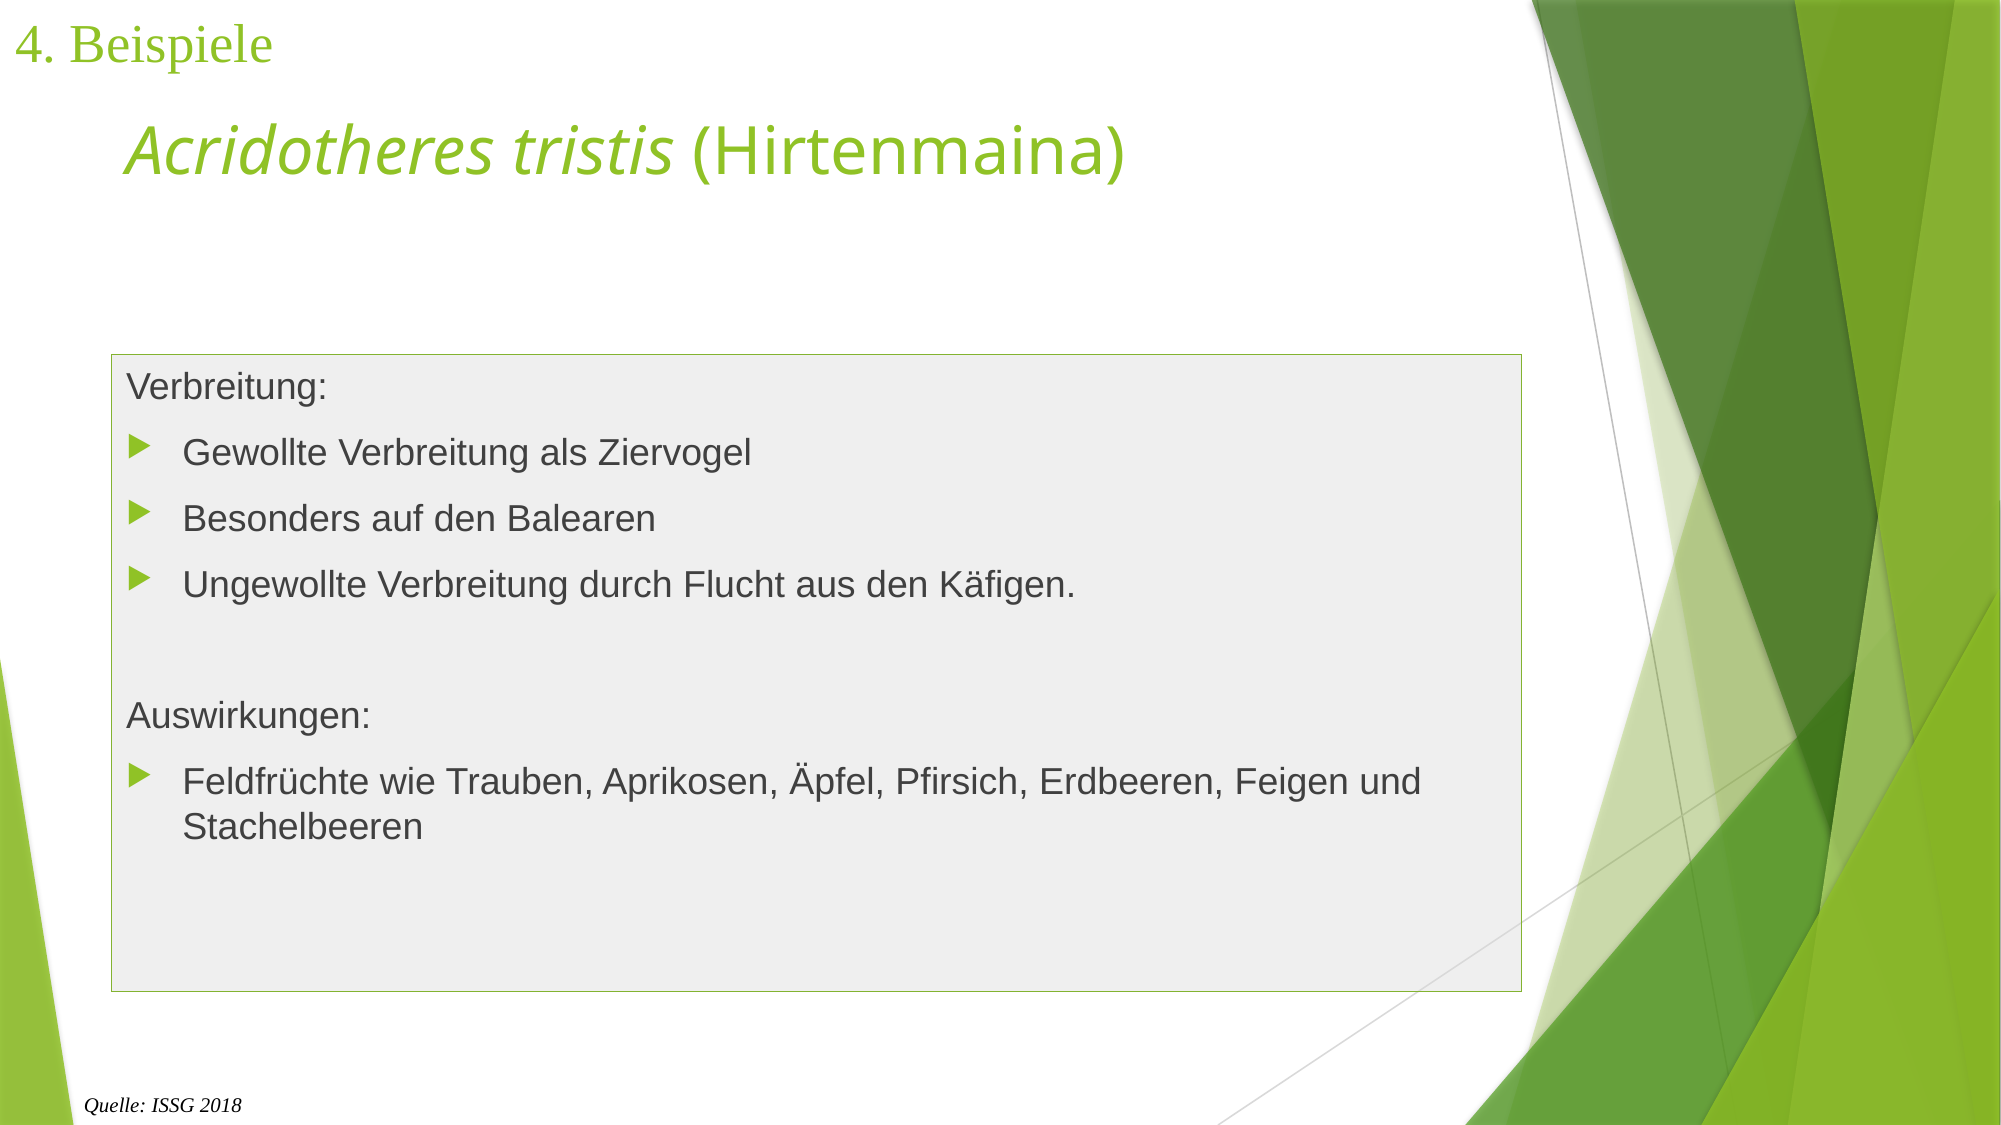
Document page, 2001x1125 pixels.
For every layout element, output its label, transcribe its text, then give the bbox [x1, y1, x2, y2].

list Verbreitung: Gewollte Verbreitung als Ziervogel Besonders auf den Balearen Ungewollte Verbreitung durch Flucht aus den Käfigen. Auswirkungen: Feldfrüchte wie Trauben, Aprikosen, Äpfel, Pfirsich, Erdbeeren, Feigen und Stachelbeeren [111, 354, 1522, 992]
text_box Quelle: ISSG 2018 [69, 1084, 257, 1125]
text_box 4. Beispiele [0, 0, 1411, 81]
title Acridotheres tristis (Hirtenmaina) [111, 99, 1522, 317]
